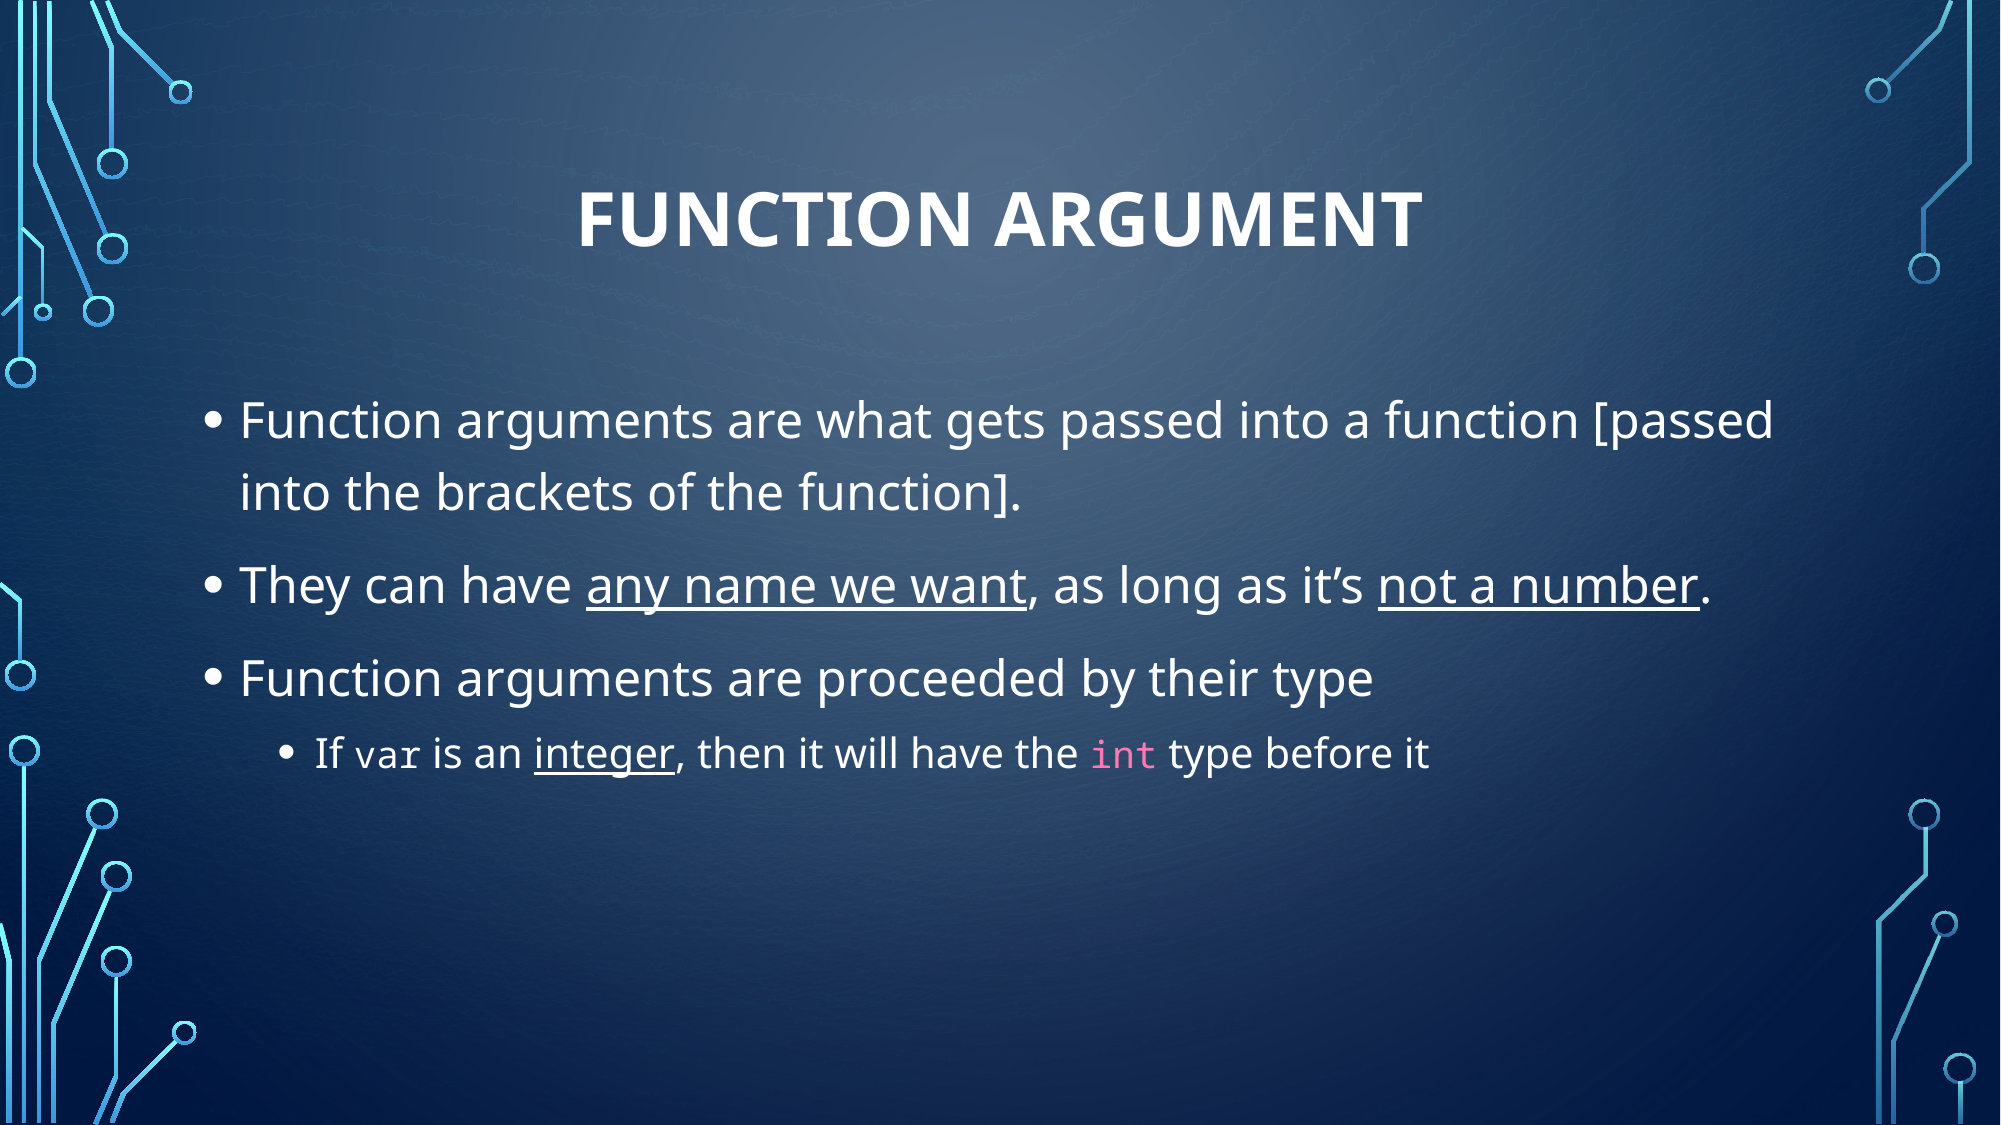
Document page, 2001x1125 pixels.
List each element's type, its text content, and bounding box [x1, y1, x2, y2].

list Function arguments are what gets passed into a function [passed into the brackets of the function]. They can have any name we want, as long as it’s not a number. Function arguments are proceeded by their type If var is an integer, then it will have the int type before it [187, 369, 1813, 950]
title Function Argument [187, 101, 1813, 344]
